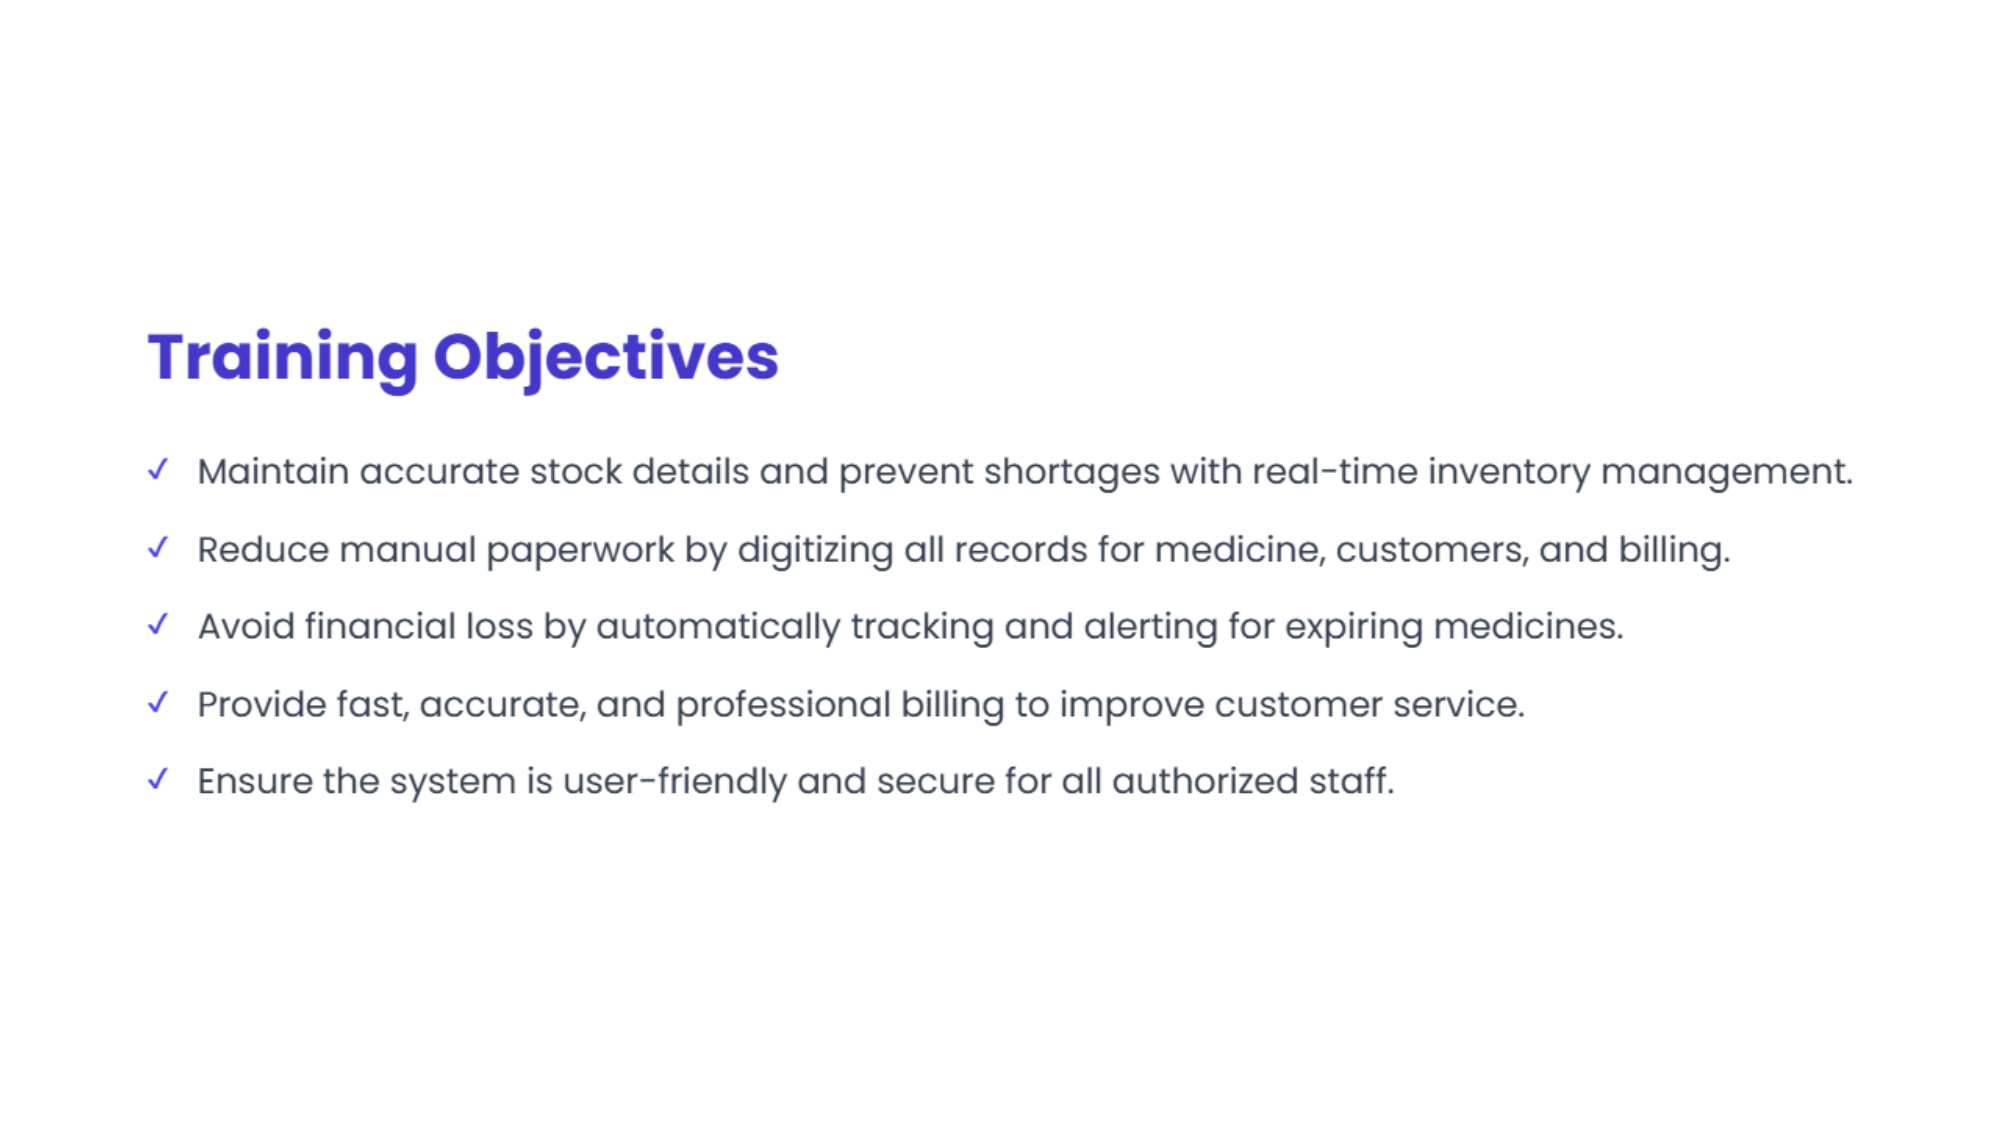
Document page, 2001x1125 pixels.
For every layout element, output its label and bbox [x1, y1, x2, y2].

picture [61, 49, 1939, 1076]
